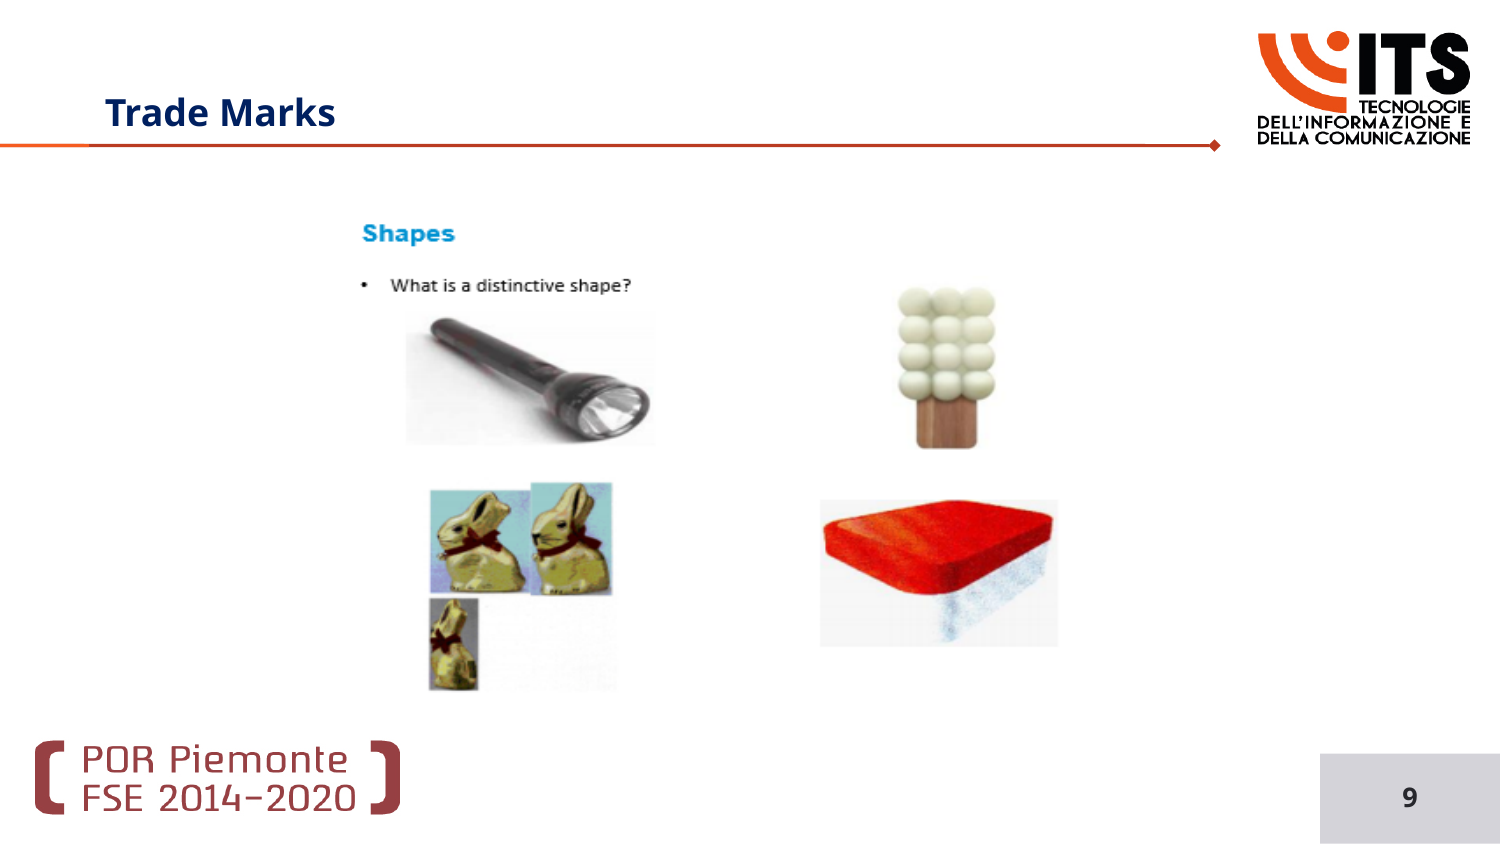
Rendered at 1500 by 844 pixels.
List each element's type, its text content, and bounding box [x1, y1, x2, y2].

picture [0, 0, 1500, 844]
text_box Trade Marks [90, 59, 1320, 150]
text_box <numero> [1320, 753, 1500, 844]
